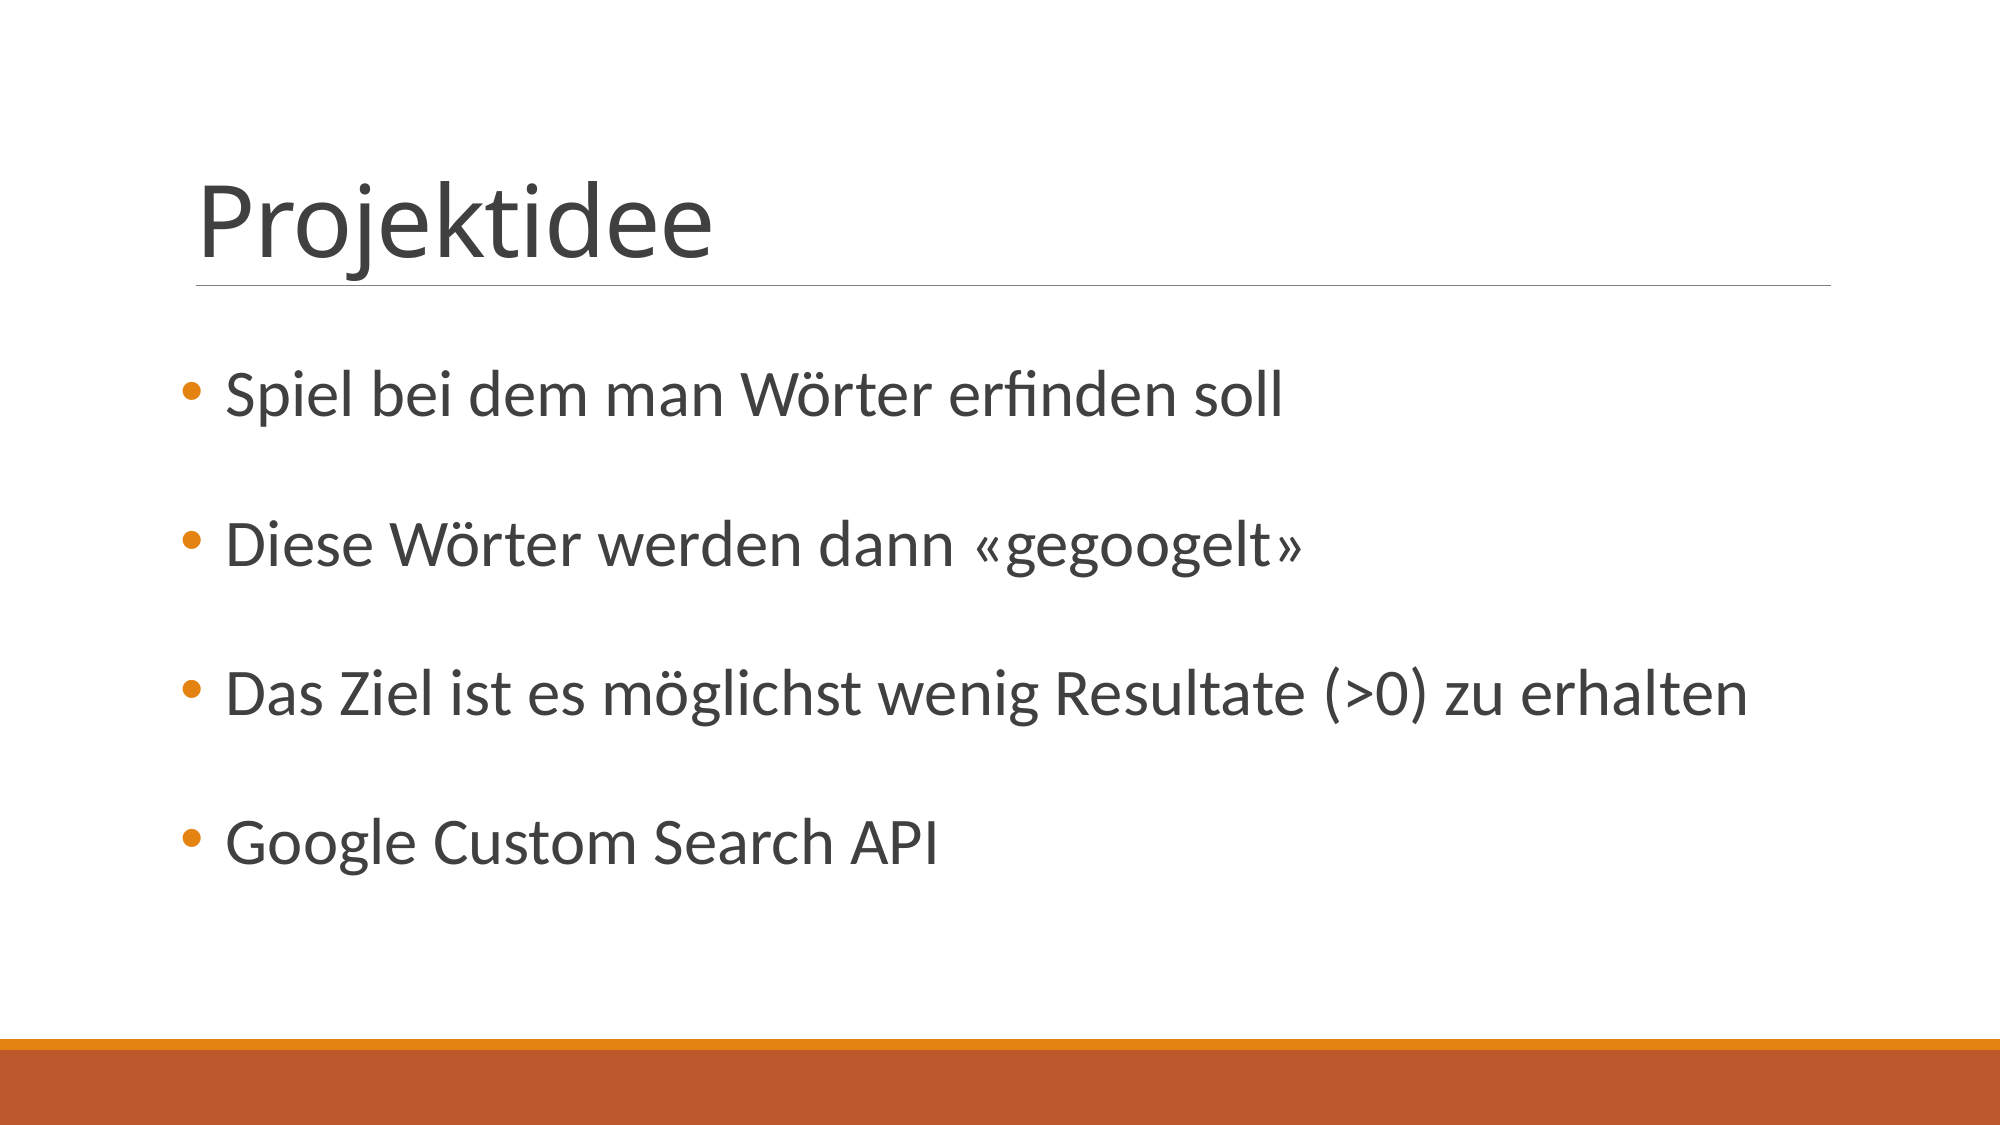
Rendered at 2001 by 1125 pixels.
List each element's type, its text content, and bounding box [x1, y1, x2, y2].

title Projektidee [180, 47, 1830, 285]
list Spiel bei dem man Wörter erfinden soll Diese Wörter werden dann «gegoogelt» Das Ziel ist es möglichst wenig Resultate (>0) zu erhalten Google Custom Search API [180, 302, 1830, 963]
